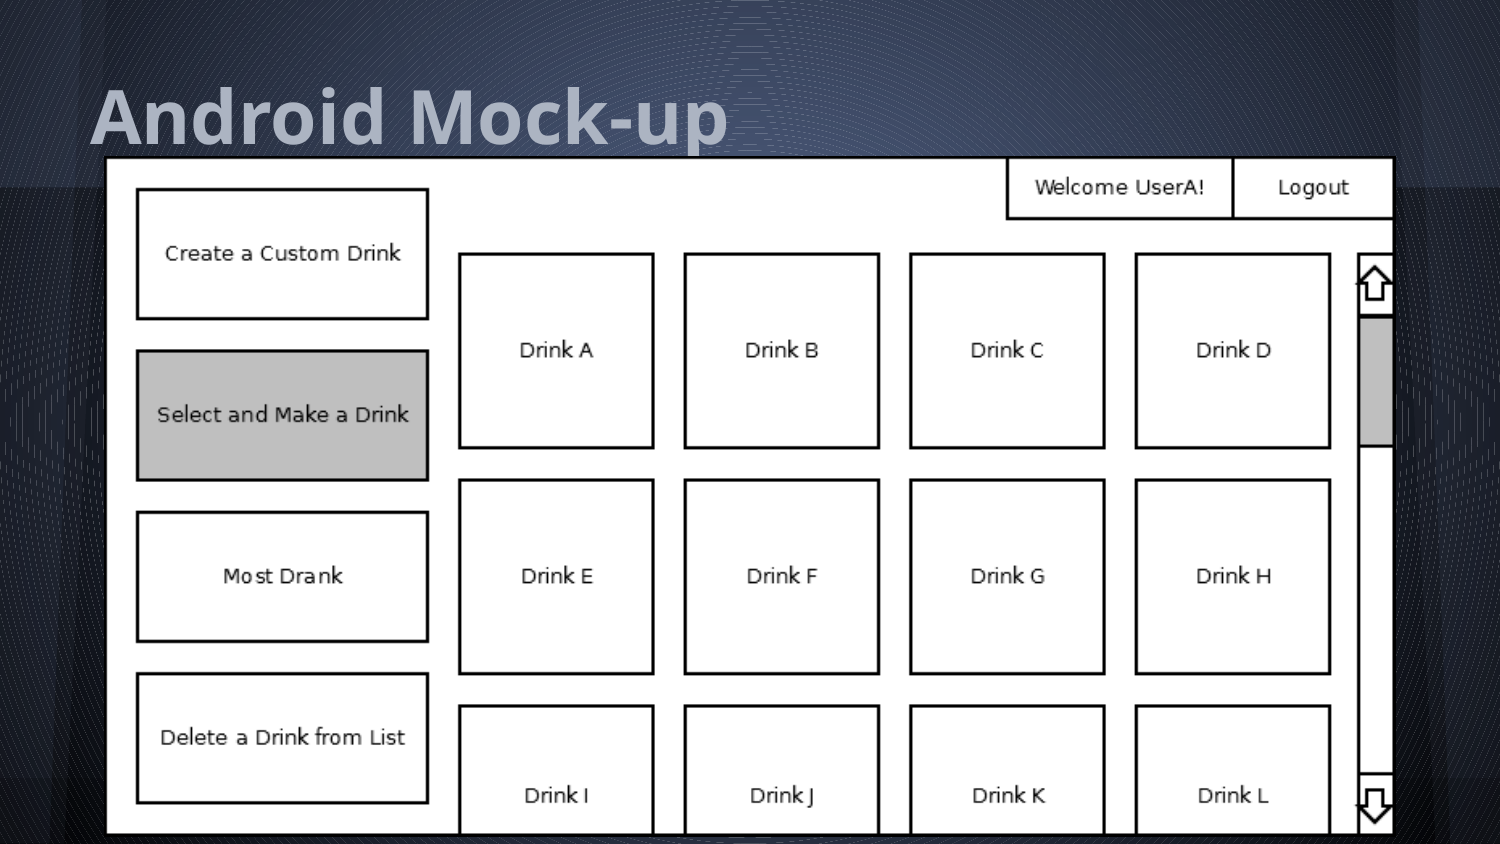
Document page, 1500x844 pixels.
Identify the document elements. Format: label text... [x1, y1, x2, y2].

title Android Mock-up [75, 33, 1425, 175]
picture [104, 156, 1396, 837]
